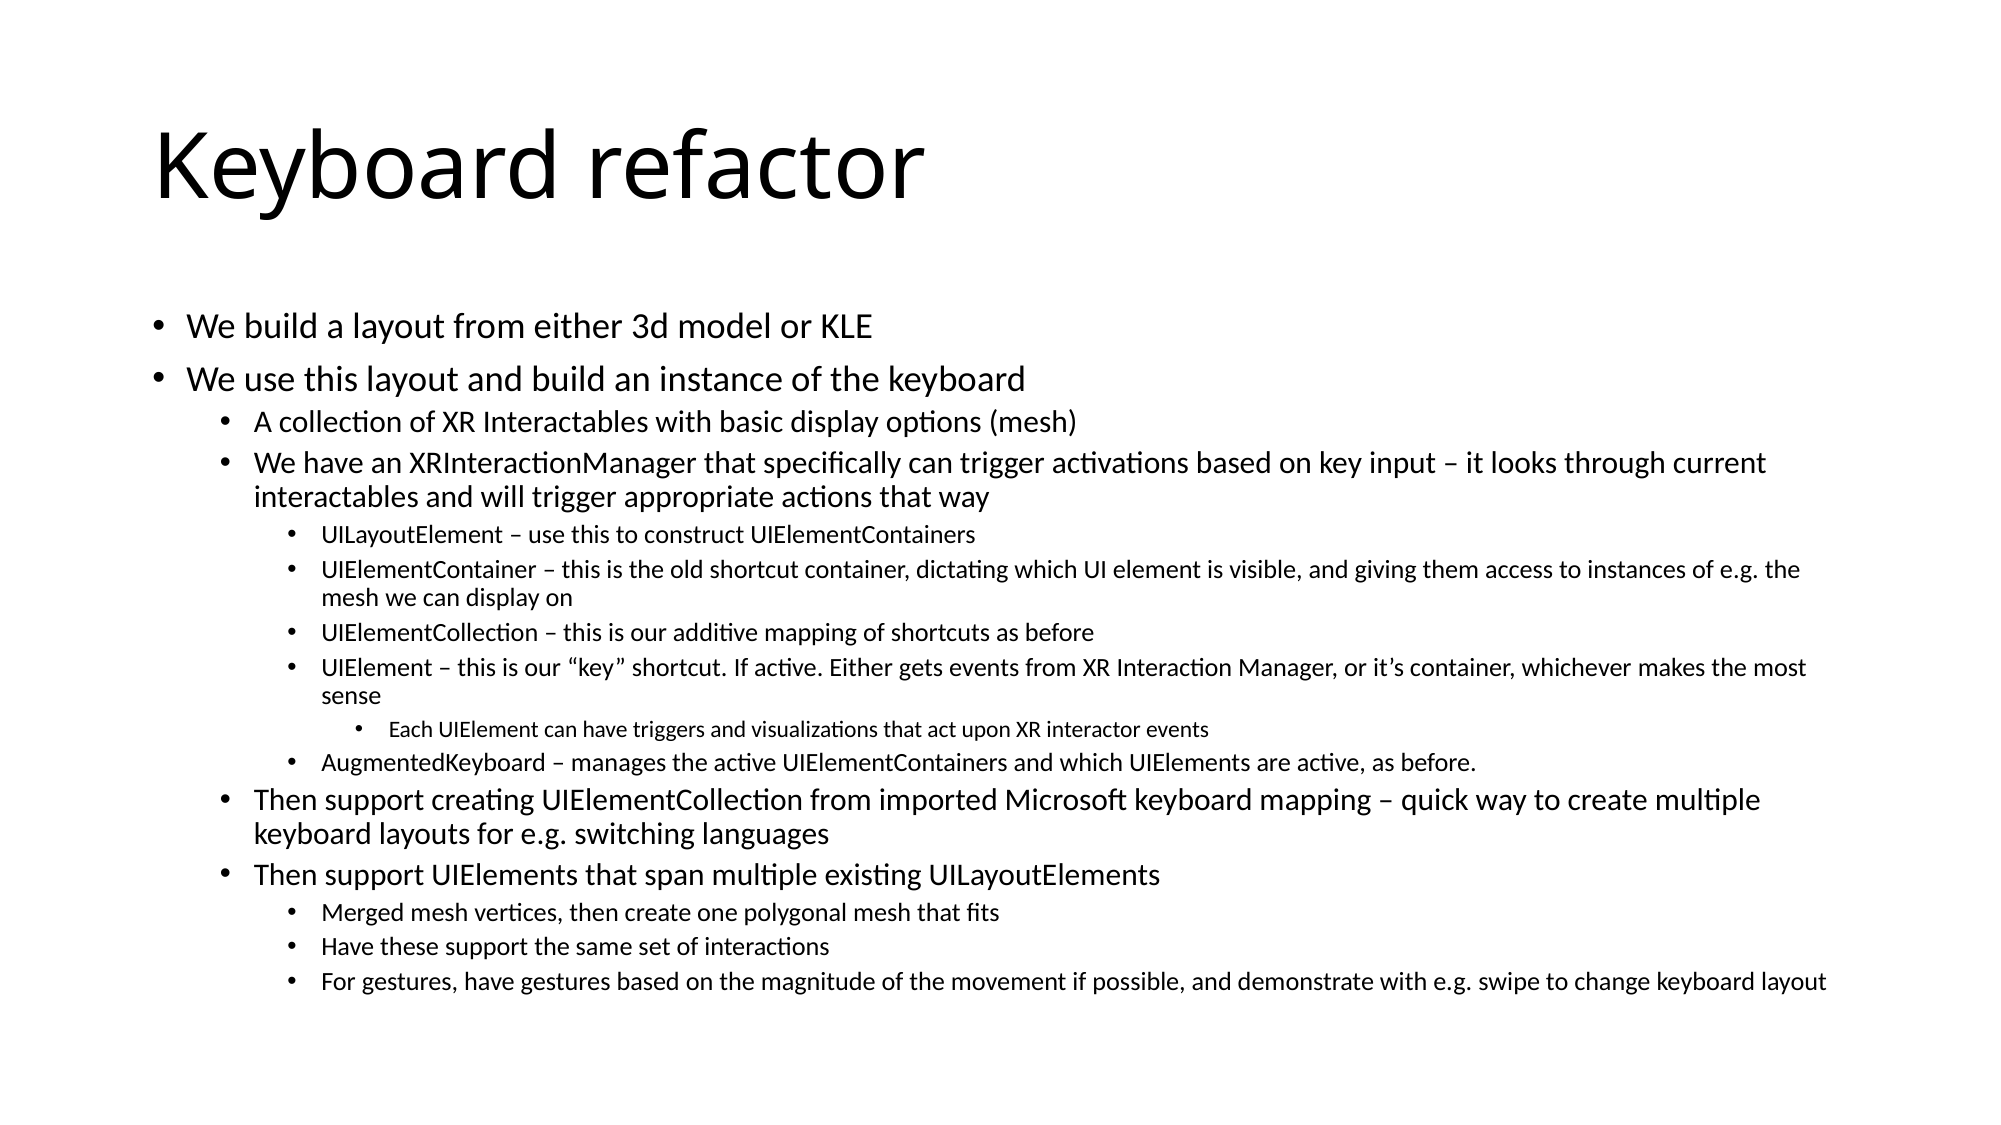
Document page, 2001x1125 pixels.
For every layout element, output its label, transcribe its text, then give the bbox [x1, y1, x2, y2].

list We build a layout from either 3d model or KLE We use this layout and build an instance of the keyboard A collection of XR Interactables with basic display options (mesh) We have an XRInteractionManager that specifically can trigger activations based on key input – it looks through current interactables and will trigger appropriate actions that way UILayoutElement – use this to construct UIElementContainers UIElementContainer – this is the old shortcut container, dictating which UI element is visible, and giving them access to instances of e.g. the mesh we can display on UIElementCollection – this is our additive mapping of shortcuts as before UIElement – this is our “key” shortcut. If active. Either gets events from XR Interaction Manager, or it’s container, whichever makes the most sense Each UIElement can have triggers and visualizations that act upon XR interactor events AugmentedKeyboard – manages the active UIElementContainers and which UIElements are active, as before. Then support creating UIElementCollection from imported Microsoft keyboard mapping – quick way to create multiple keyboard layouts for e.g. switching languages Then support UIElements that span multiple existing UILayoutElements Merged mesh vertices, then create one polygonal mesh that fits Have these support the same set of interactions For gestures, have gestures based on the magnitude of the movement if possible, and demonstrate with e.g. swipe to change keyboard layout [137, 299, 1863, 1014]
title Keyboard refactor [137, 59, 1863, 278]
